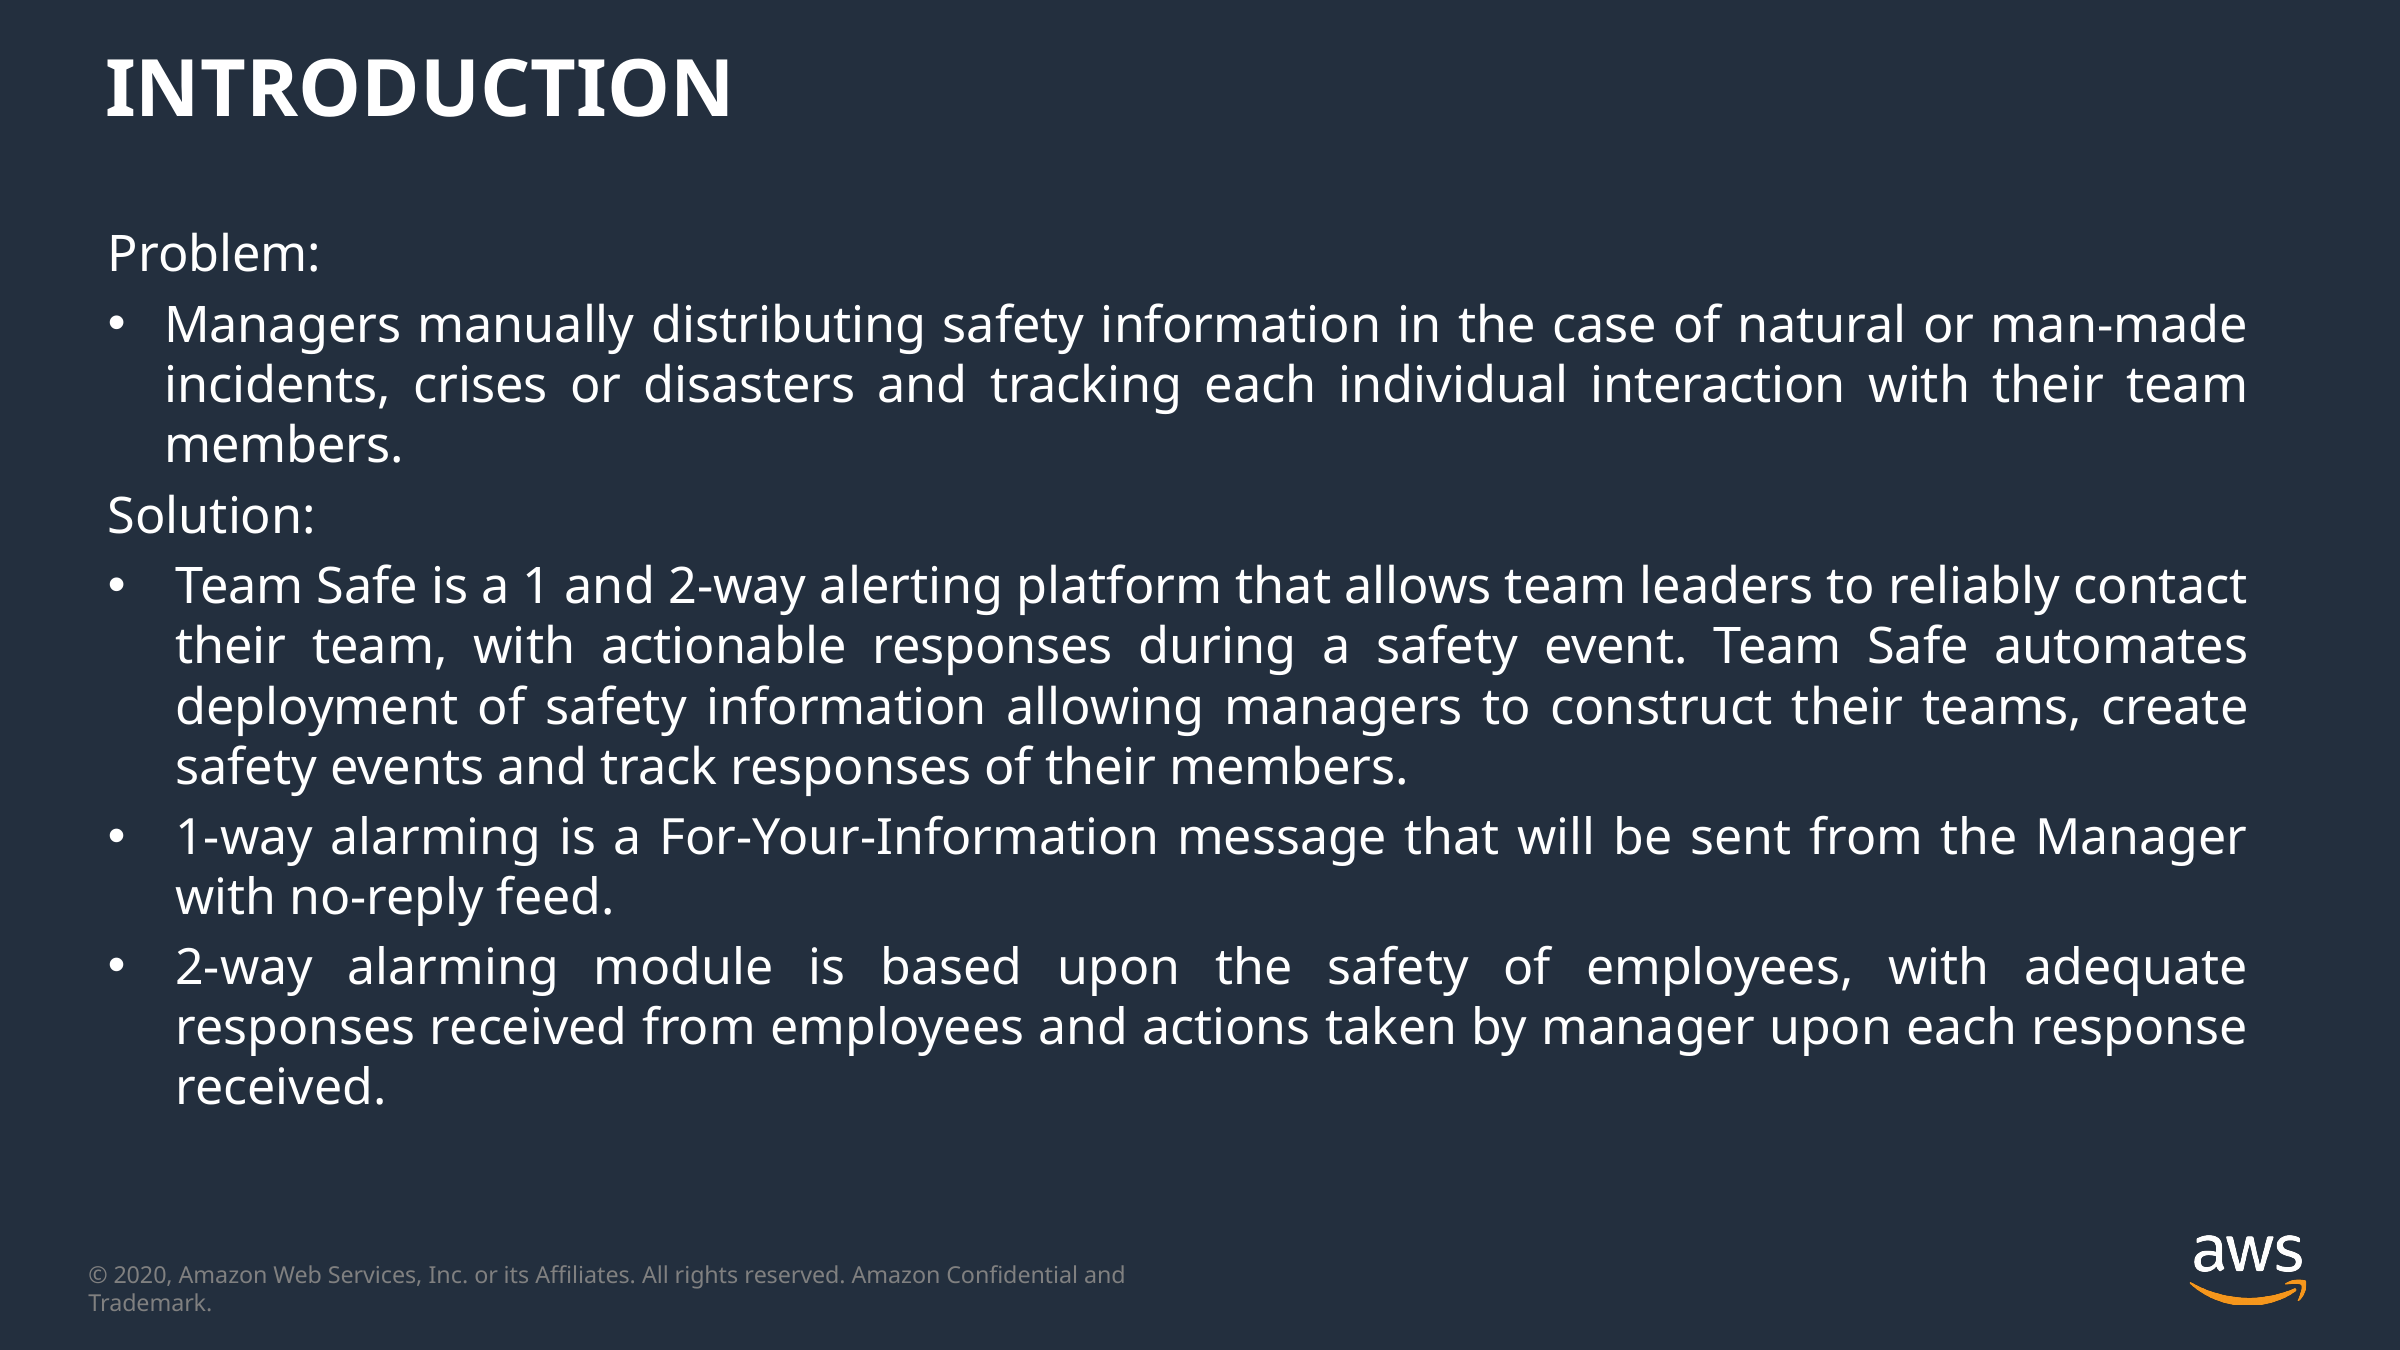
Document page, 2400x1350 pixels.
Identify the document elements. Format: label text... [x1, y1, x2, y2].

title INTRODUCTION [90, 30, 2307, 179]
text_box Problem: Managers manually distributing safety information in the case of natural or man-made incidents, crises or disasters and tracking each individual interaction with their team members. Solution: Team Safe is a 1 and 2-way alerting platform that allows team leaders to reliably contact their team, with actionable responses during a safety event. Team Safe automates deployment of safety information allowing managers to construct their teams, create safety events and track responses of their members. 1-way alarming is a For-Your-Information message that will be sent from the Manager with no-reply feed. 2-way alarming module is based upon the safety of employees, with adequate responses received from employees and actions taken by manager upon each response received. [89, 212, 2268, 1177]
